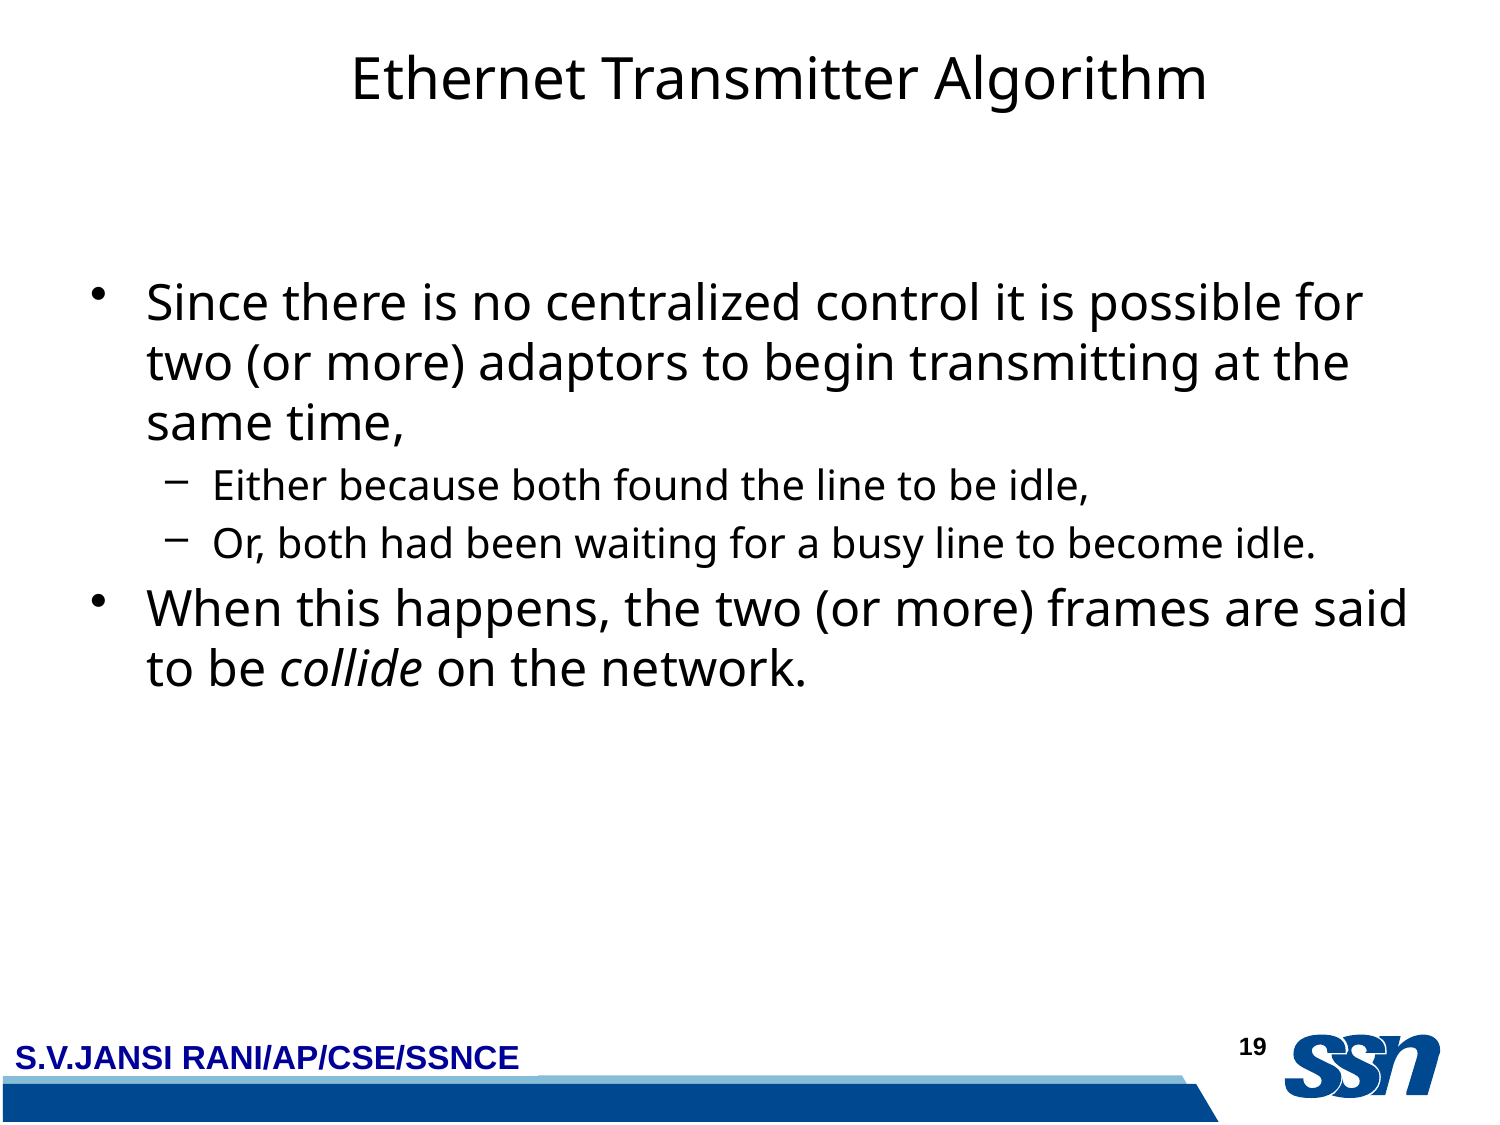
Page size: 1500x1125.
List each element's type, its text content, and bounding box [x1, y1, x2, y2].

list Since there is no centralized control it is possible for two (or more) adaptors to begin transmitting at the same time, Either because both found the line to be idle, Or, both had been waiting for a busy line to become idle. When this happens, the two (or more) frames are said to be collide on the network. [74, 262, 1426, 965]
title Ethernet Transmitter Algorithm [100, 17, 1460, 135]
